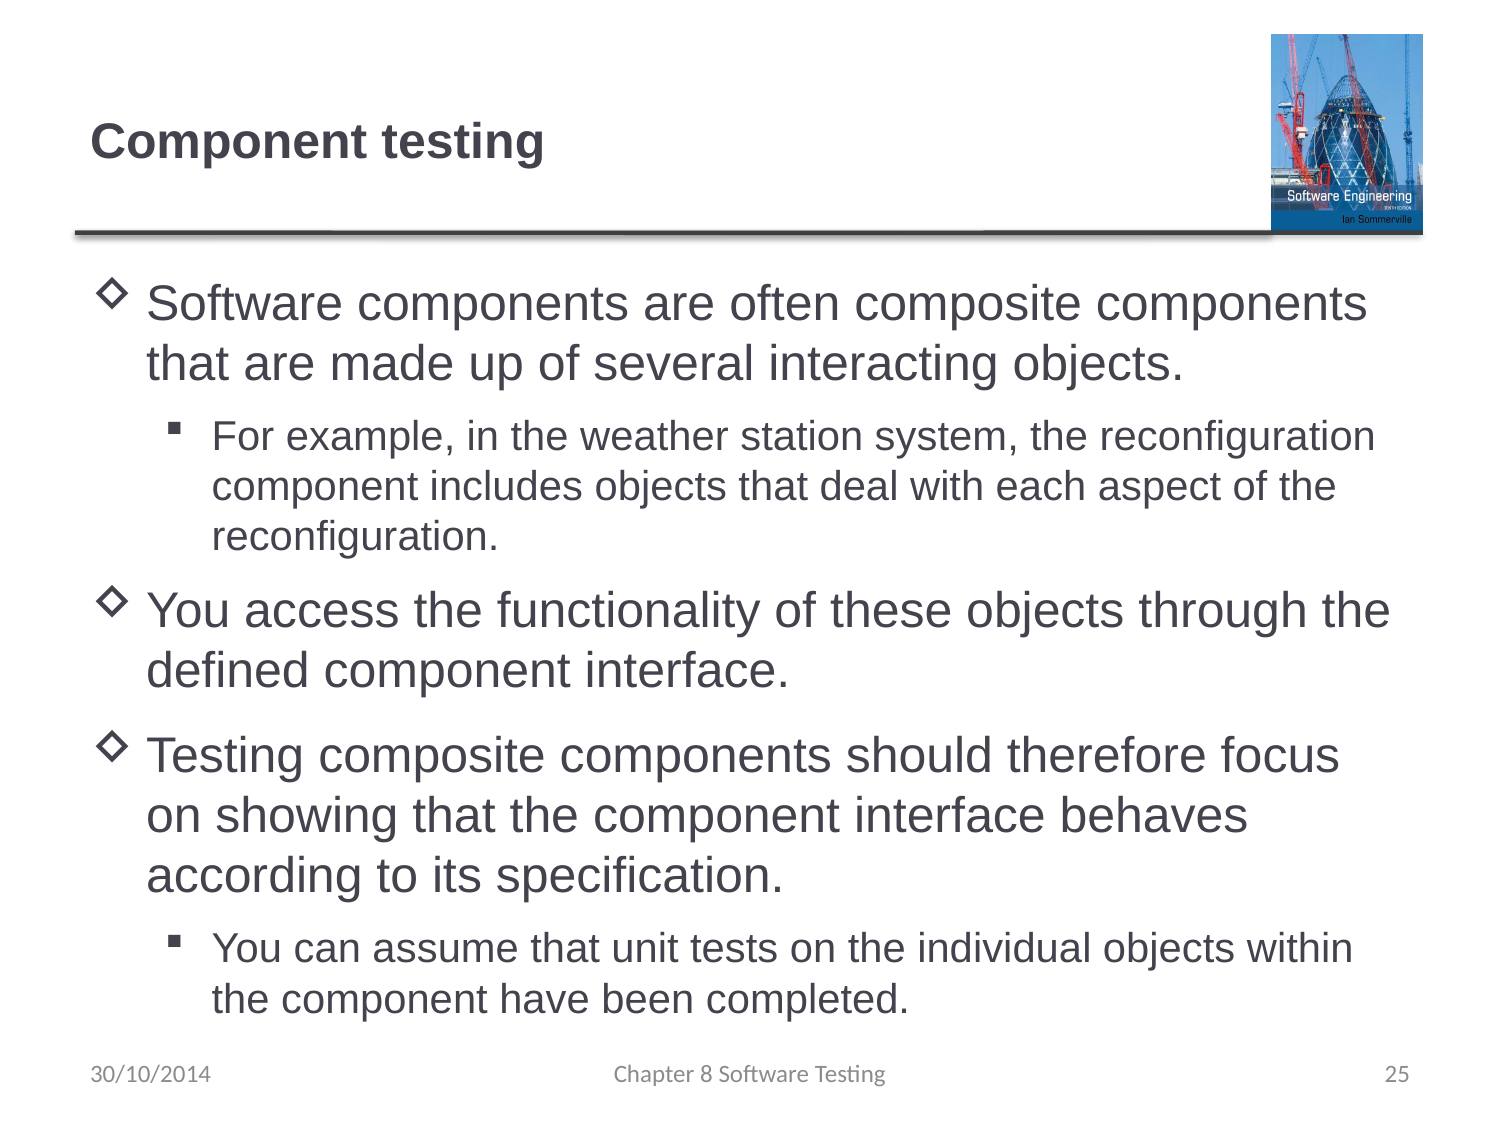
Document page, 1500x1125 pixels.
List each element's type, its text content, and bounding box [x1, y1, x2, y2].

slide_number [75, 1042, 425, 1103]
footer Chapter 8 Software Testing [512, 1042, 988, 1103]
picture [1271, 34, 1423, 230]
title Component testing [74, 44, 1272, 233]
list Software components are often composite components that are made up of several interacting objects. For example, in the weather station system, the reconfiguration component includes objects that deal with each aspect of the reconfiguration. You access the functionality of these objects through the defined component interface. Testing composite components should therefore focus on showing that the component interface behaves according to its specification. You can assume that unit tests on the individual objects within the component have been completed. [75, 262, 1425, 1005]
slide_number 25 [1074, 1042, 1425, 1103]
